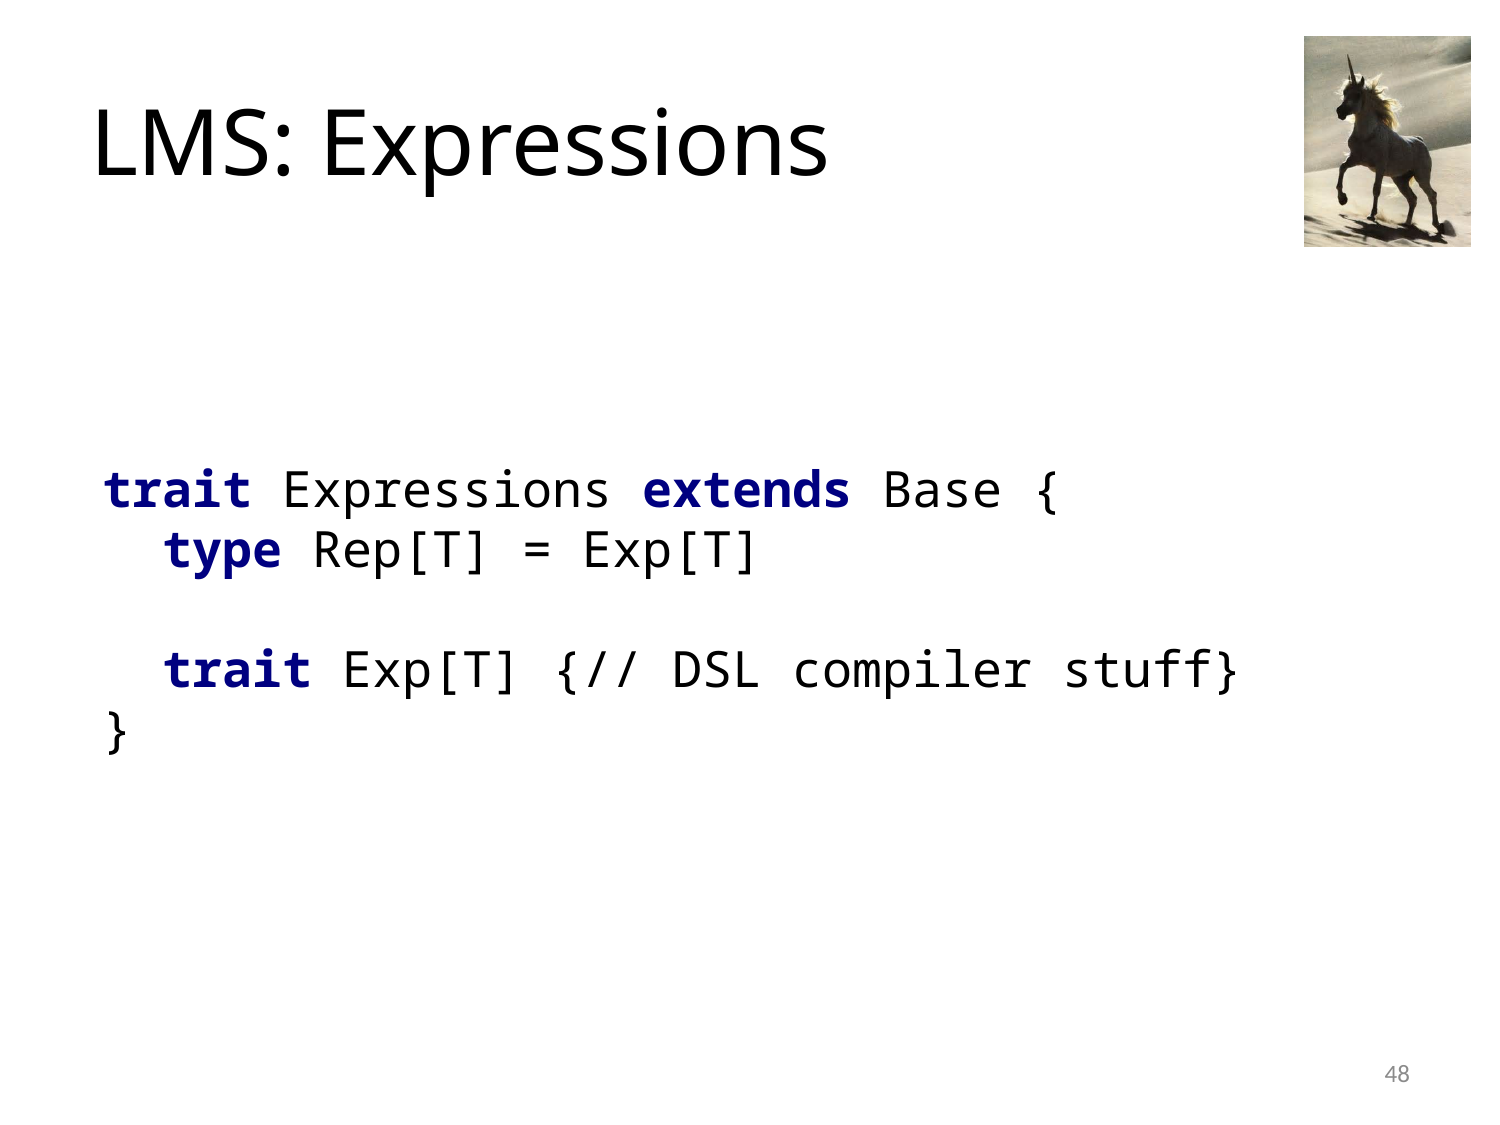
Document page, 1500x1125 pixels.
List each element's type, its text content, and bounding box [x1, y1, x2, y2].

text_box trait Expressions extends Base { type Rep[T] = Exp[T] trait Exp[T] {// DSL compiler stuff} } [87, 449, 1388, 765]
picture [1304, 36, 1471, 247]
title LMS: Expressions [75, 45, 1299, 233]
slide_number 48 [1074, 1042, 1425, 1103]
